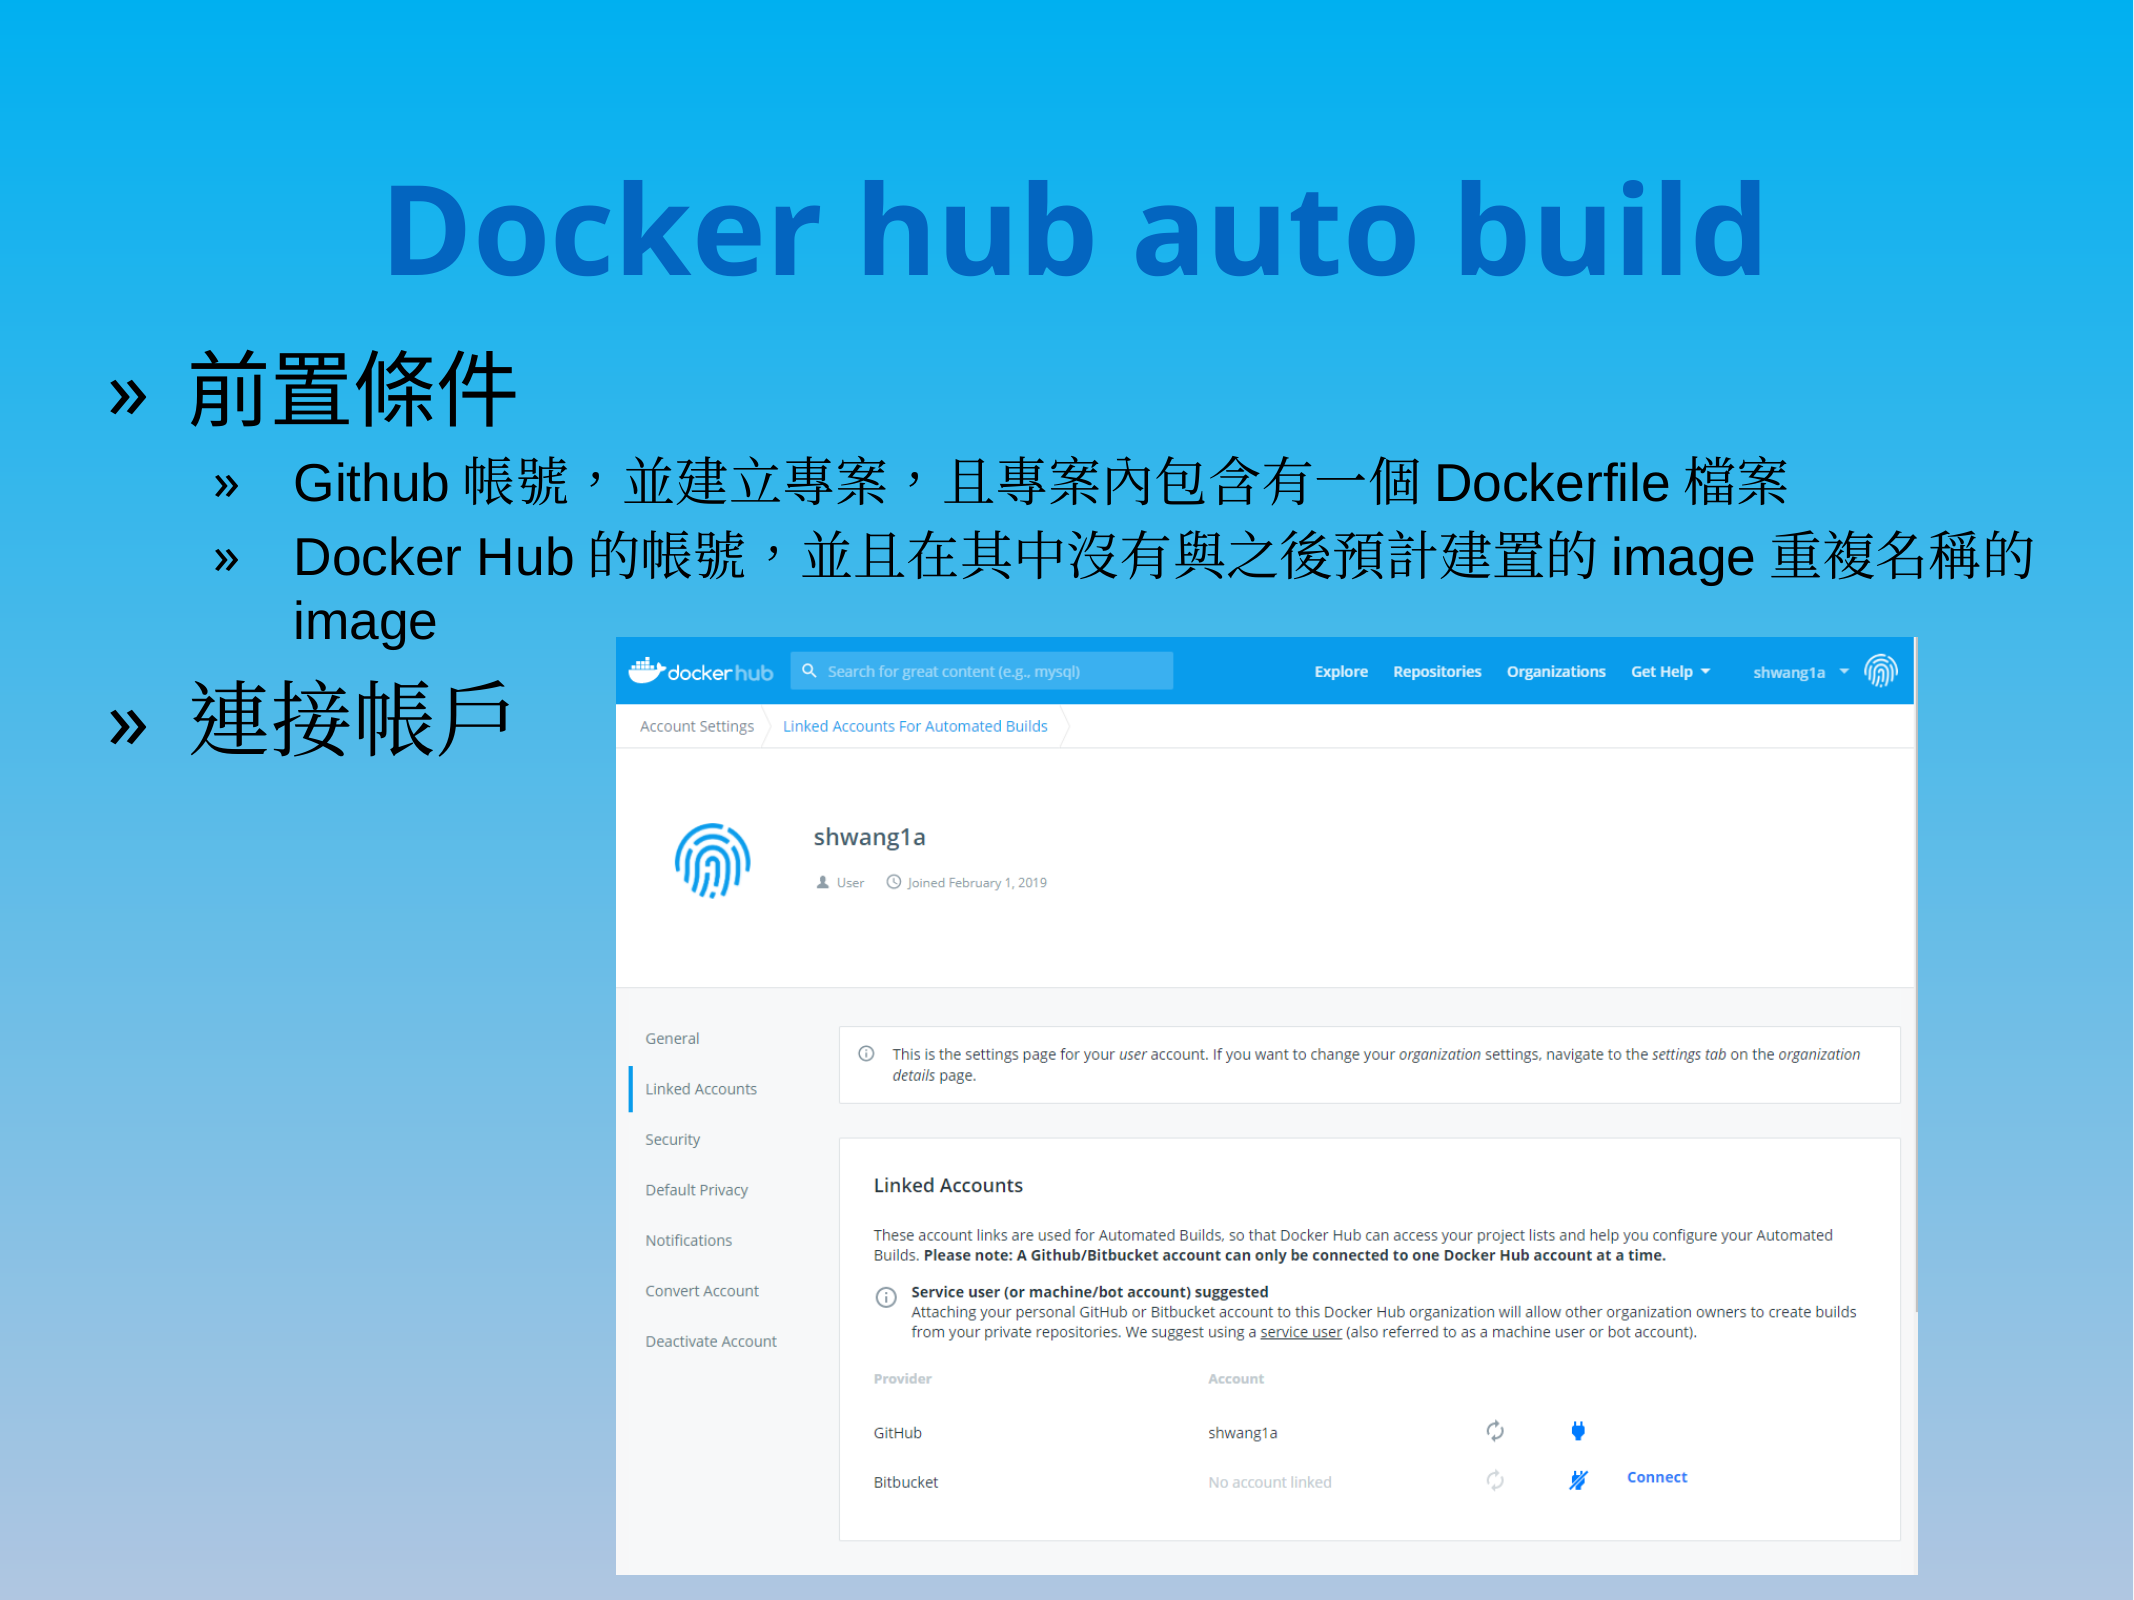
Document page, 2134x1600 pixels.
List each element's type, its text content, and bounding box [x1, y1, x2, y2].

text_box 前置條件 Github帳號，並建立專案，且專案內包含有一個Dockerfile檔案 Docker Hub的帳號，並且在其中沒有與之後預計建置的image重複名稱的image 連接帳戶 [92, 329, 2067, 775]
text_box Docker hub auto build [129, 148, 2017, 301]
picture [616, 637, 1919, 1576]
